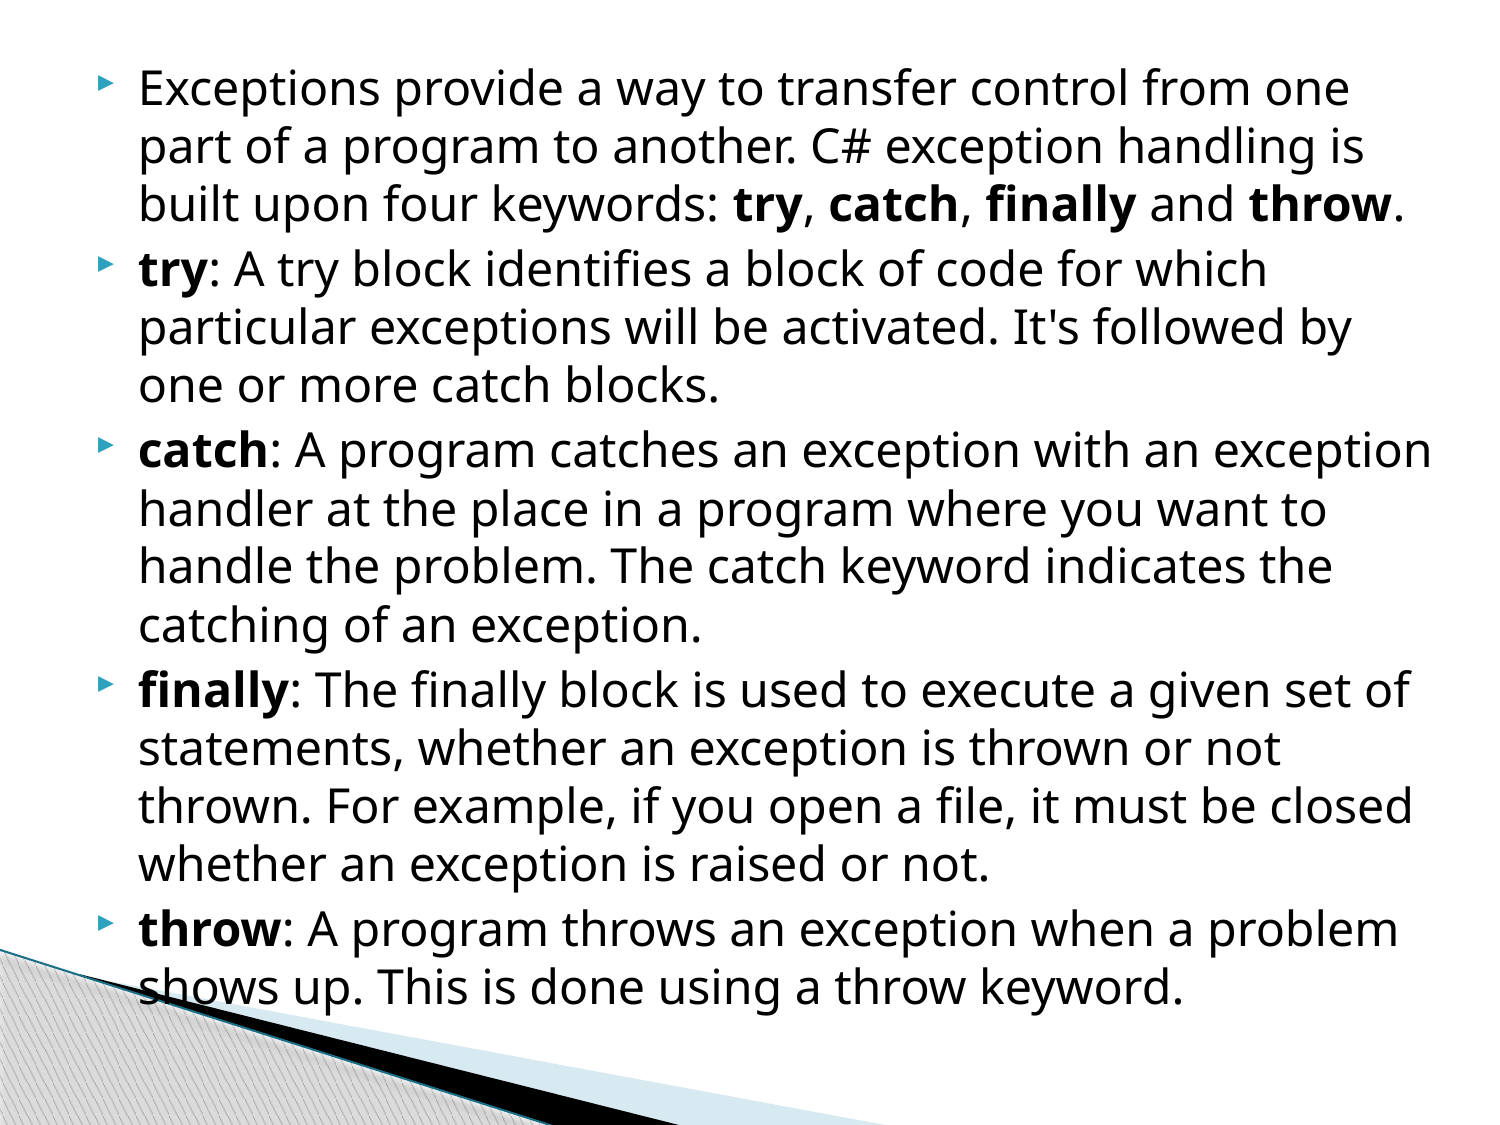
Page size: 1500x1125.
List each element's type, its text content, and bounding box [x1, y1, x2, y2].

list Exceptions provide a way to transfer control from one part of a program to another. C# exception handling is built upon four keywords: try, catch, finally and throw. try: A try block identifies a block of code for which particular exceptions will be activated. It's followed by one or more catch blocks. catch: A program catches an exception with an exception handler at the place in a program where you want to handle the problem. The catch keyword indicates the catching of an exception. finally: The finally block is used to execute a given set of statements, whether an exception is thrown or not thrown. For example, if you open a file, it must be closed whether an exception is raised or not. throw: A program throws an exception when a problem shows up. This is done using a throw keyword. [62, 50, 1463, 1038]
